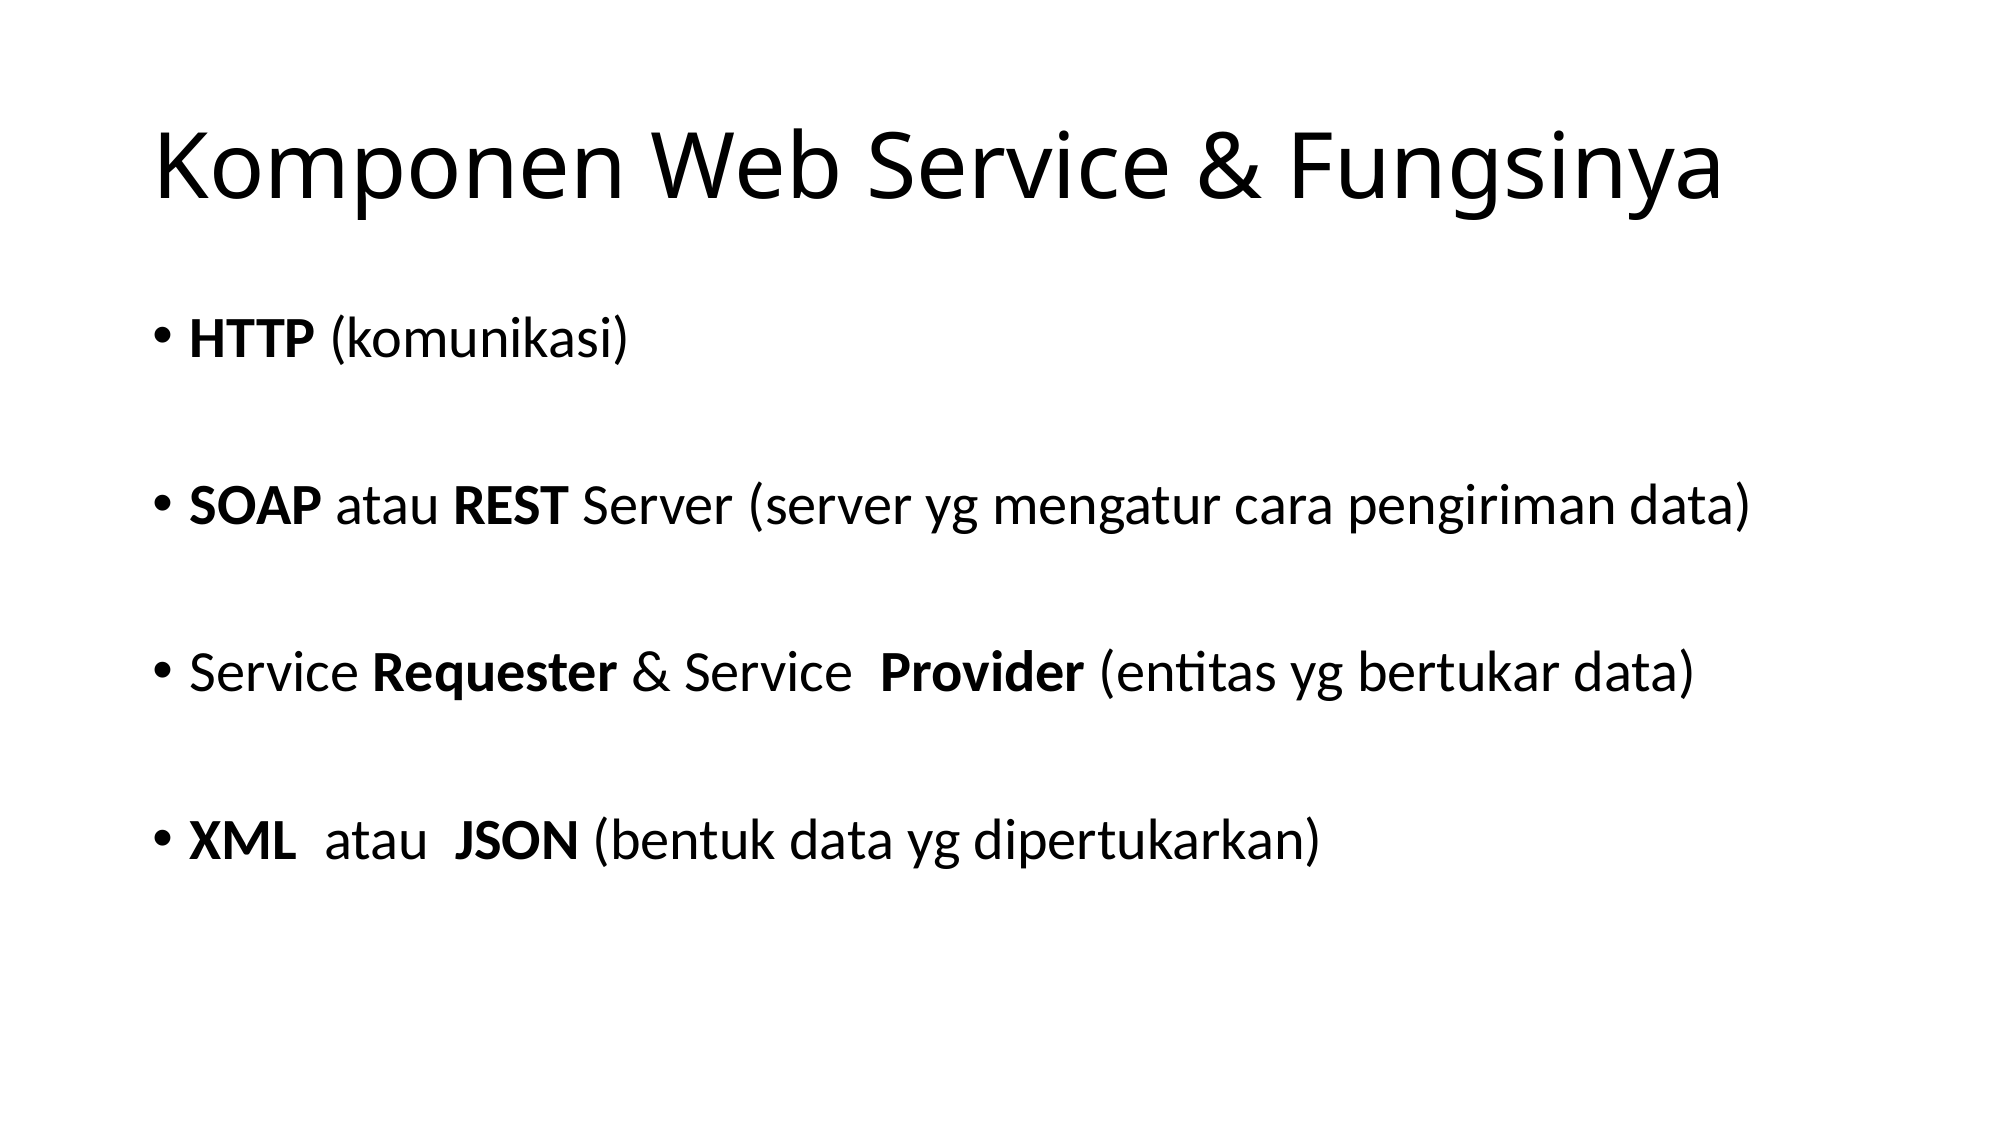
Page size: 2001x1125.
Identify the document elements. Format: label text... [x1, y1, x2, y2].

list HTTP (komunikasi) SOAP atau REST Server (server yg mengatur cara pengiriman data) Service Requester & Service Provider (entitas yg bertukar data) XML atau JSON (bentuk data yg dipertukarkan) [137, 299, 1863, 1066]
title Komponen Web Service & Fungsinya [137, 59, 1863, 278]
